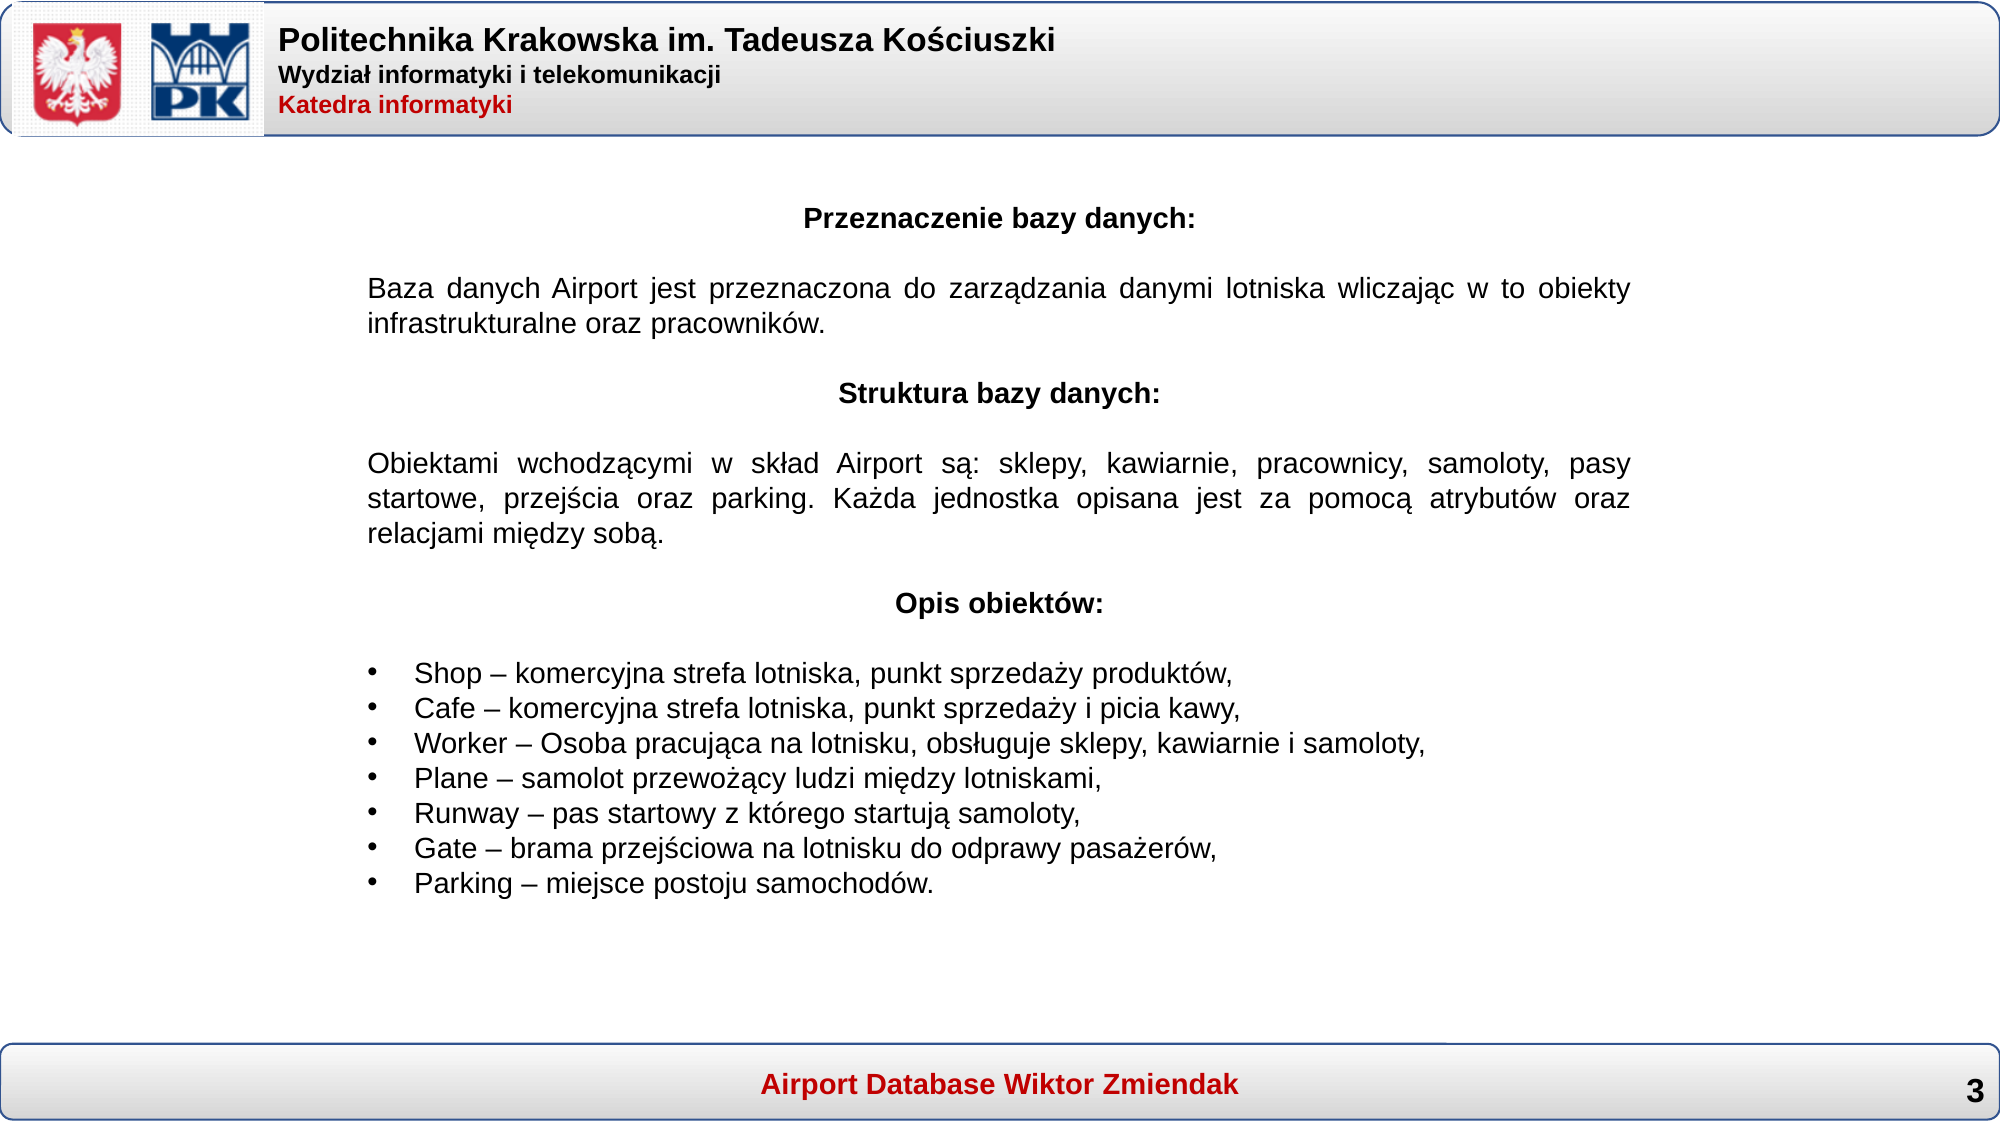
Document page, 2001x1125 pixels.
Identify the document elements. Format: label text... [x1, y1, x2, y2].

text_box Przeznaczenie bazy danych: Baza danych Airport jest przeznaczona do zarządzania danymi lotniska wliczając w to obiekty infrastrukturalne oraz pracowników. Struktura bazy danych: Obiektami wchodzącymi w skład Airport są: sklepy, kawiarnie, pracownicy, samoloty, pasy startowe, przejścia oraz parking. Każda jednostka opisana jest za pomocą atrybutów oraz relacjami między sobą. Opis obiektów: Shop – komercyjna strefa lotniska, punkt sprzedaży produktów, Cafe – komercyjna strefa lotniska, punkt sprzedaży i picia kawy, Worker – Osoba pracująca na lotnisku, obsługuje sklepy, kawiarnie i samoloty, Plane – samolot przewożący ludzi między lotniskami, Runway – pas startowy z którego startują samoloty, Gate – brama przejściowa na lotnisku do odprawy pasażerów, Parking – miejsce postoju samochodów. [352, 182, 1648, 916]
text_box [0, 1043, 2000, 1120]
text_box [0, 1, 2000, 136]
